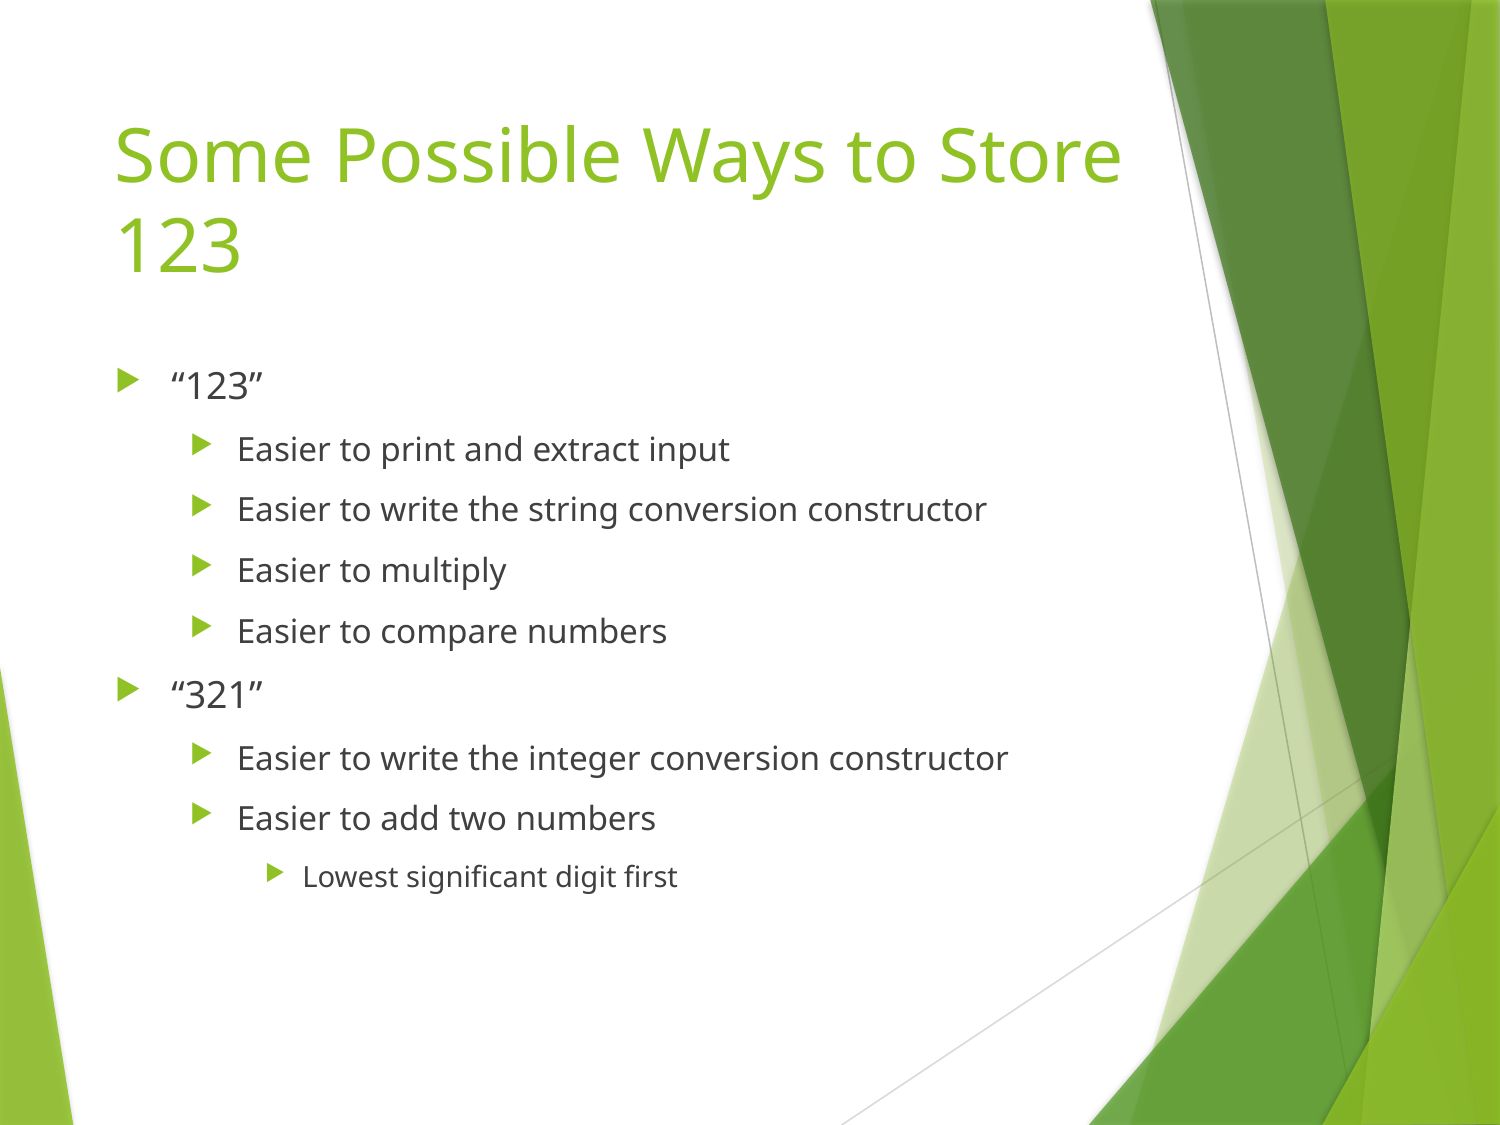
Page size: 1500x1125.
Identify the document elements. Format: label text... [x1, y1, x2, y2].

title Some Possible Ways to Store 123 [99, 99, 1142, 317]
list “123” Easier to print and extract input Easier to write the string conversion constructor Easier to multiply Easier to compare numbers “321” Easier to write the integer conversion constructor Easier to add two numbers Lowest significant digit first [99, 354, 1142, 992]
